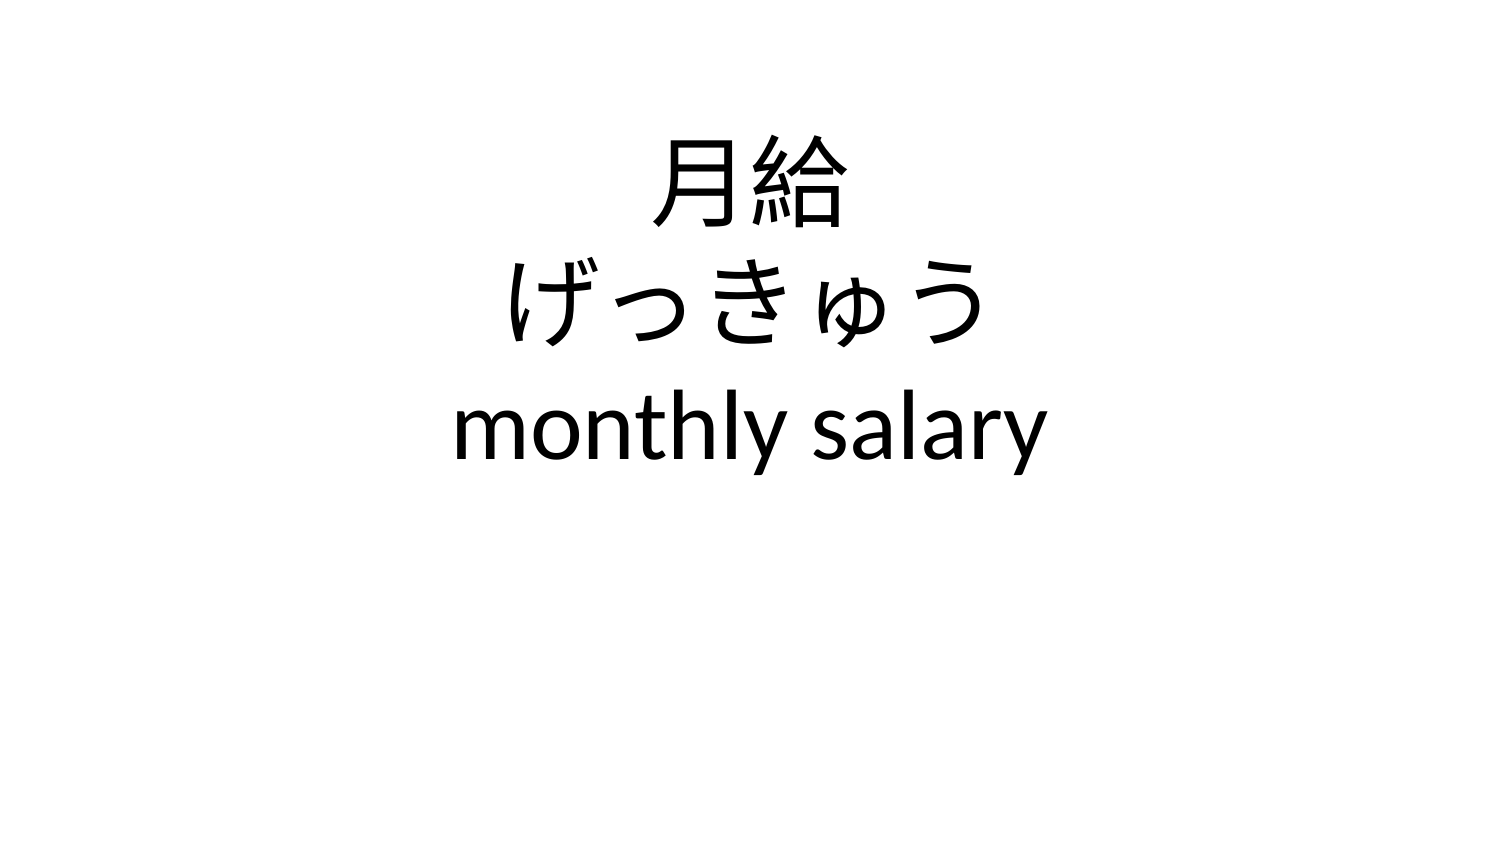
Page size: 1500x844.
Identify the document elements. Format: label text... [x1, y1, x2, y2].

text_box 月給 げっきゅう monthly salary [0, 149, 1500, 450]
